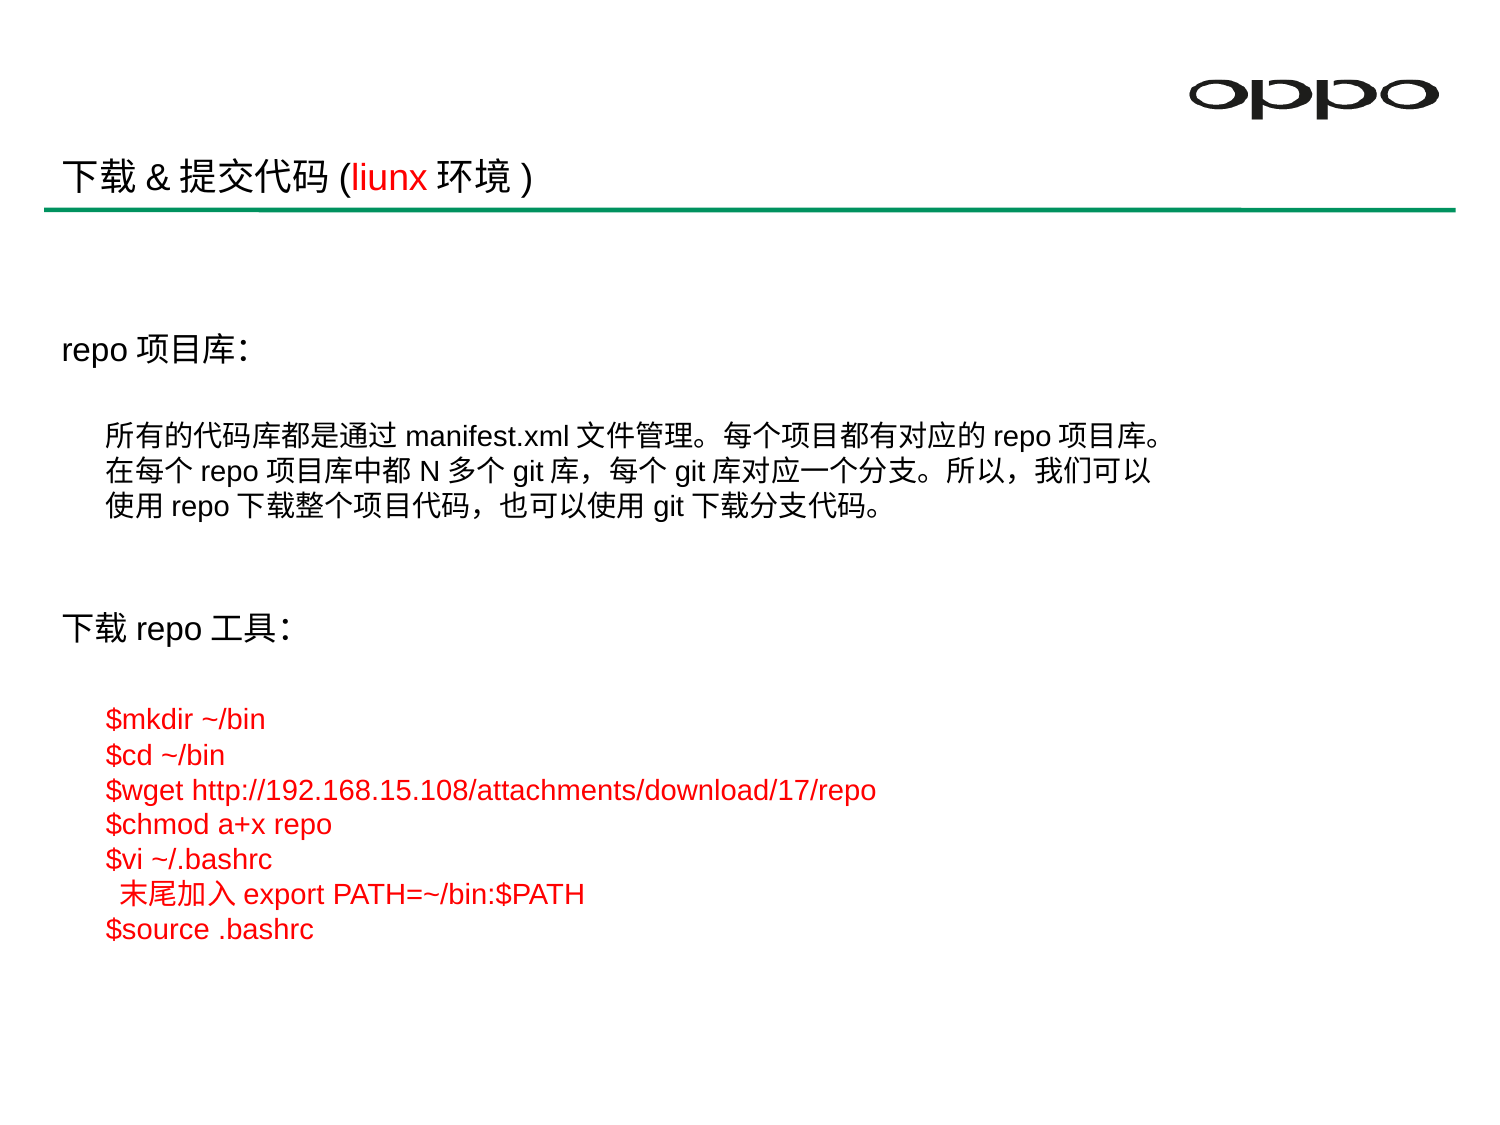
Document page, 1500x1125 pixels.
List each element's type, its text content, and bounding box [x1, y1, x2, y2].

text_box 下载&提交代码(liunx环境) [46, 145, 618, 206]
text_box 下载repo工具： [46, 599, 473, 655]
picture [1167, 55, 1460, 142]
text_box repo项目库： [46, 320, 406, 376]
text_box [46, 239, 1248, 768]
text_box $mkdir ~/bin $cd ~/bin $wget http://192.168.15.108/attachments/download/17/repo $chmod a+x repo $vi ~/.bashrc 末尾加入export PATH=~/bin:$PATH $source .bashrc [91, 693, 1406, 953]
text_box 所有的代码库都是通过manifest.xml文件管理。每个项目都有对应的repo项目库。在每个repo项目库中都N多个git库，每个git库对应一个分支。所以，我们可以使用repo下载整个项目代码，也可以使用git下载分支代码。 [91, 409, 1188, 530]
